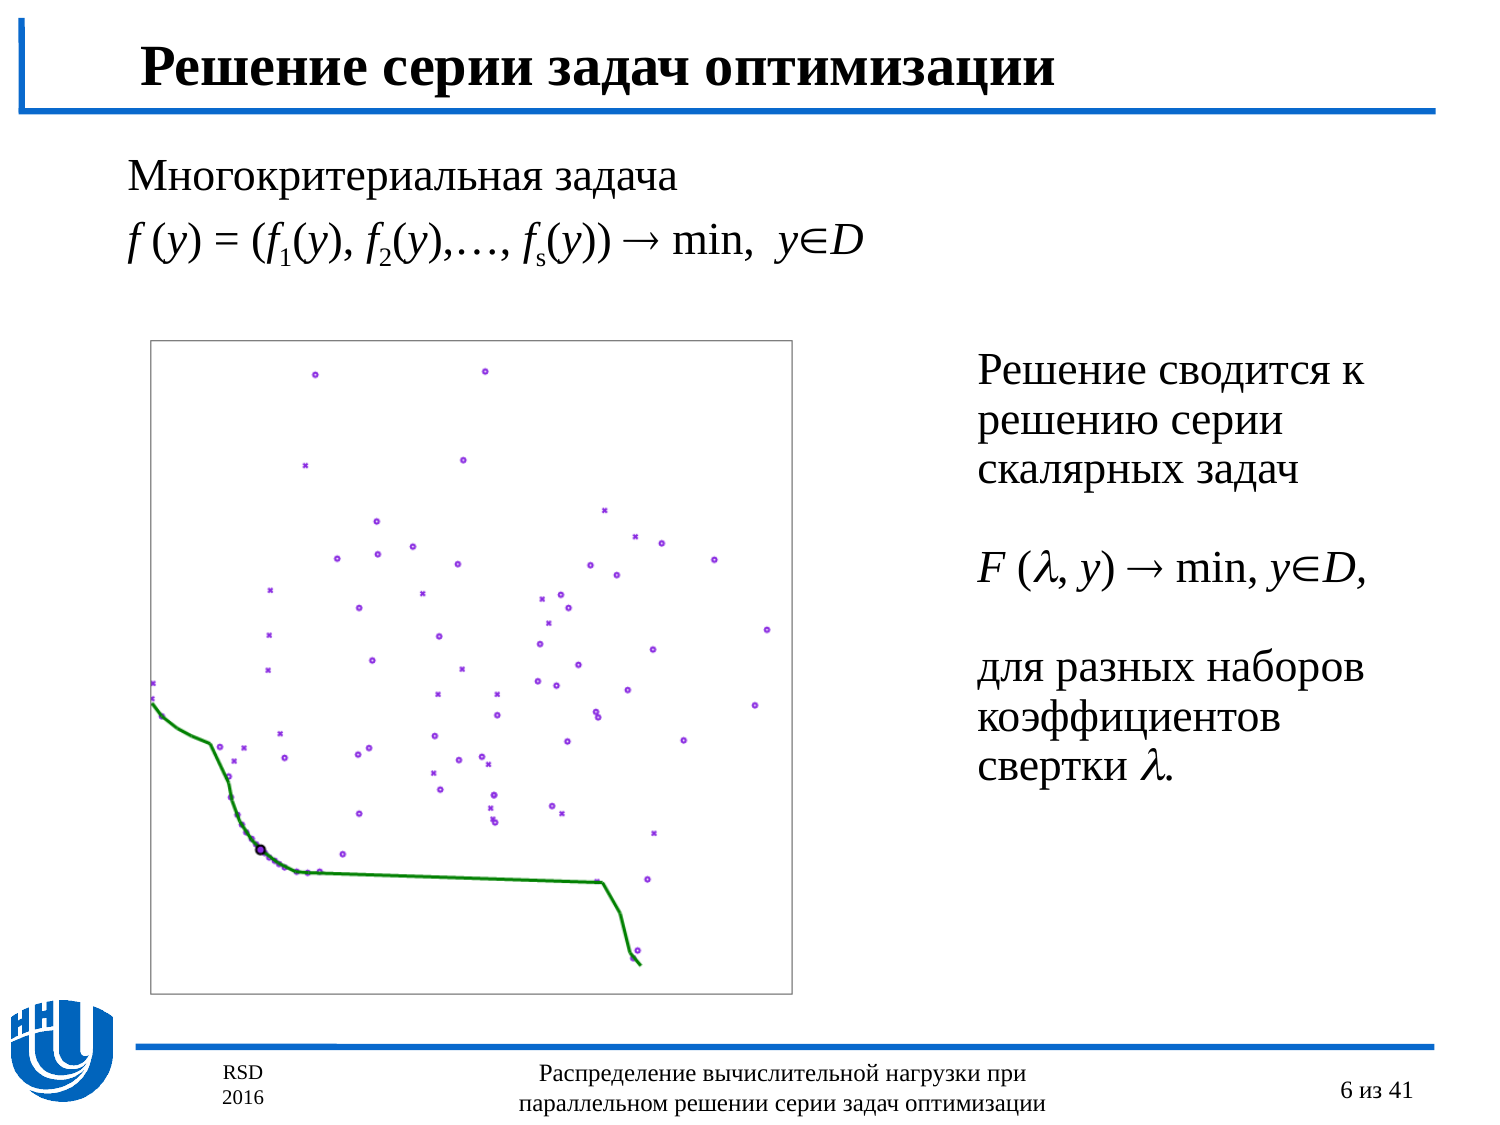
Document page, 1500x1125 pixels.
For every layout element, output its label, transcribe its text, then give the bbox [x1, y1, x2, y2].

title Решение серии задач оптимизации [124, 24, 1401, 101]
picture [11, 1000, 113, 1102]
text_box Решение сводится к решению серии скалярных задач F (, y)  min, yD, для разных наборов коэффициентов свертки . [962, 338, 1424, 1023]
picture [147, 337, 796, 998]
list Многокритериальная задача f (y) = (f1(y), f2(y),…, fs(y))  min, yD [111, 136, 1388, 953]
